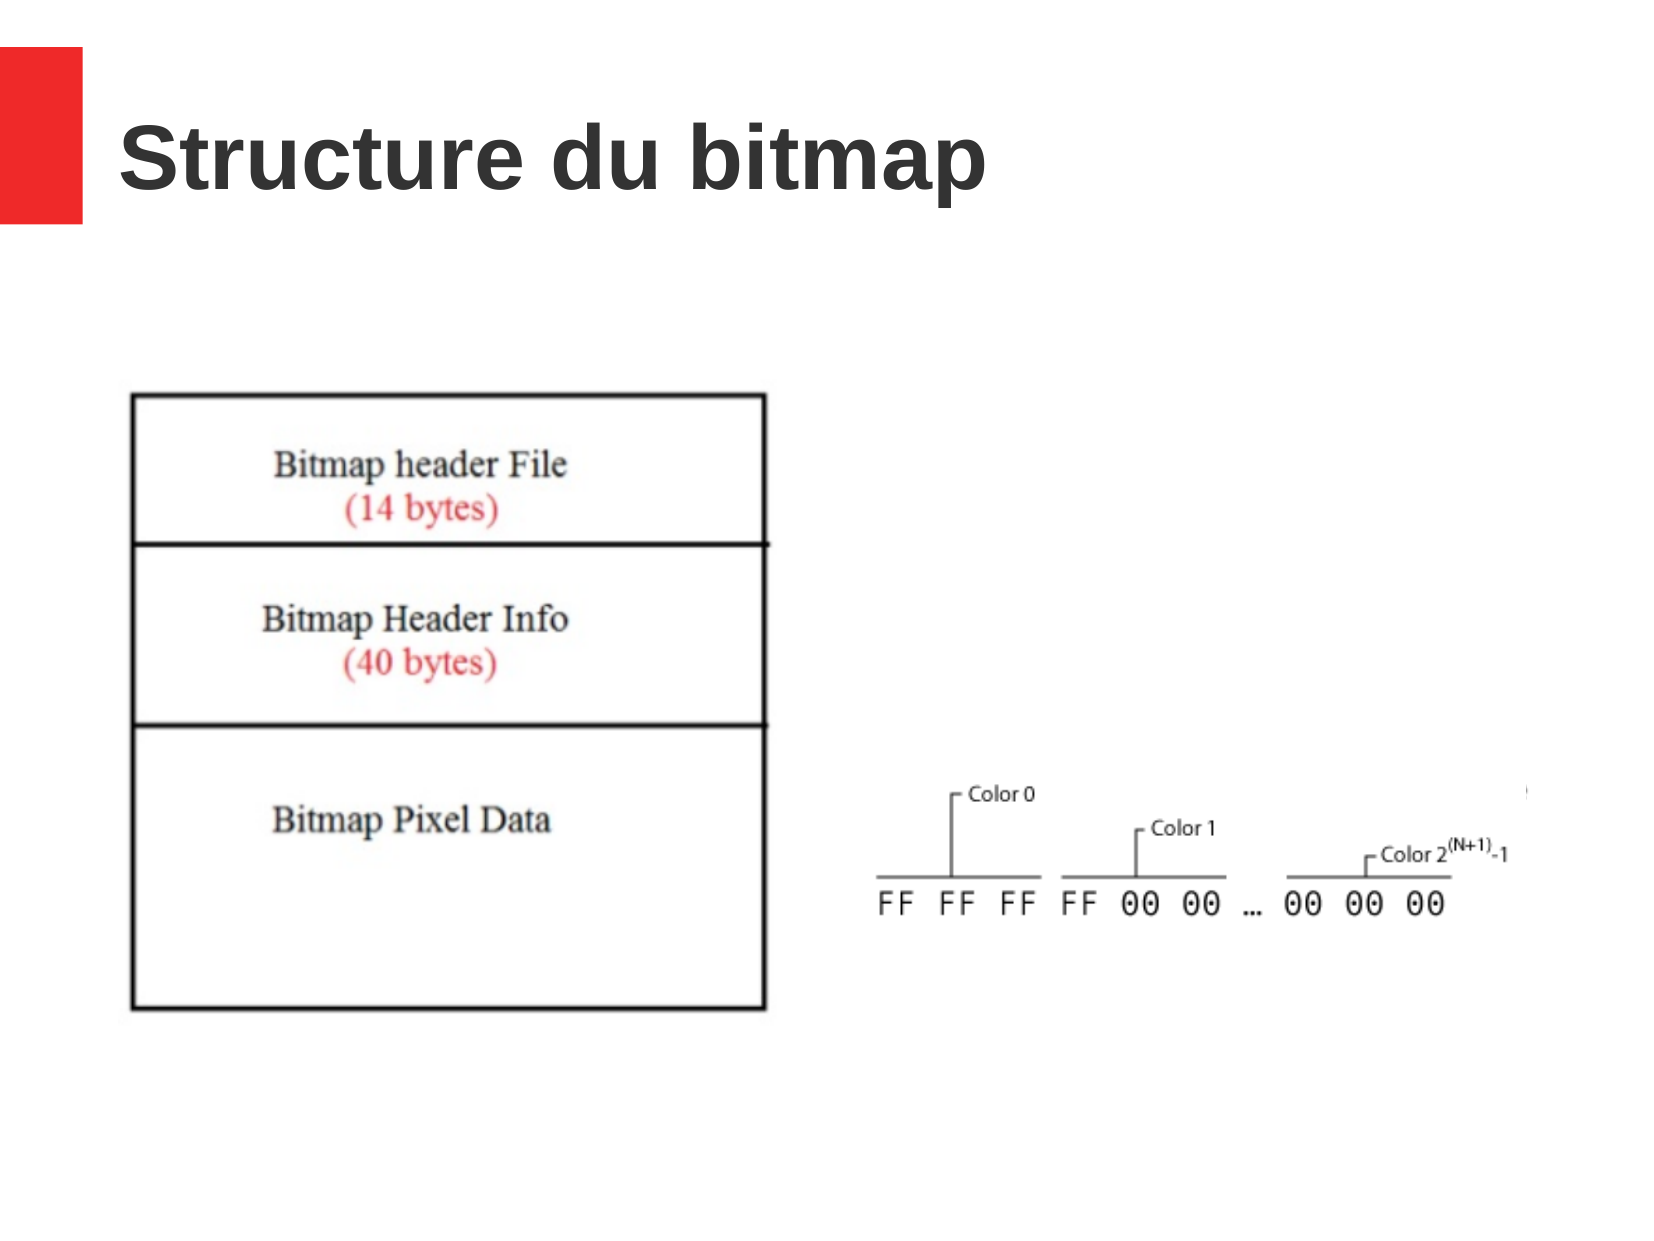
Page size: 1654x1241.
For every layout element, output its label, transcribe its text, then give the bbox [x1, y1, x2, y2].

picture [852, 749, 1550, 957]
picture [117, 375, 786, 1028]
text_box [844, 354, 1536, 1074]
text_box Structure du bitmap [118, 49, 1571, 257]
